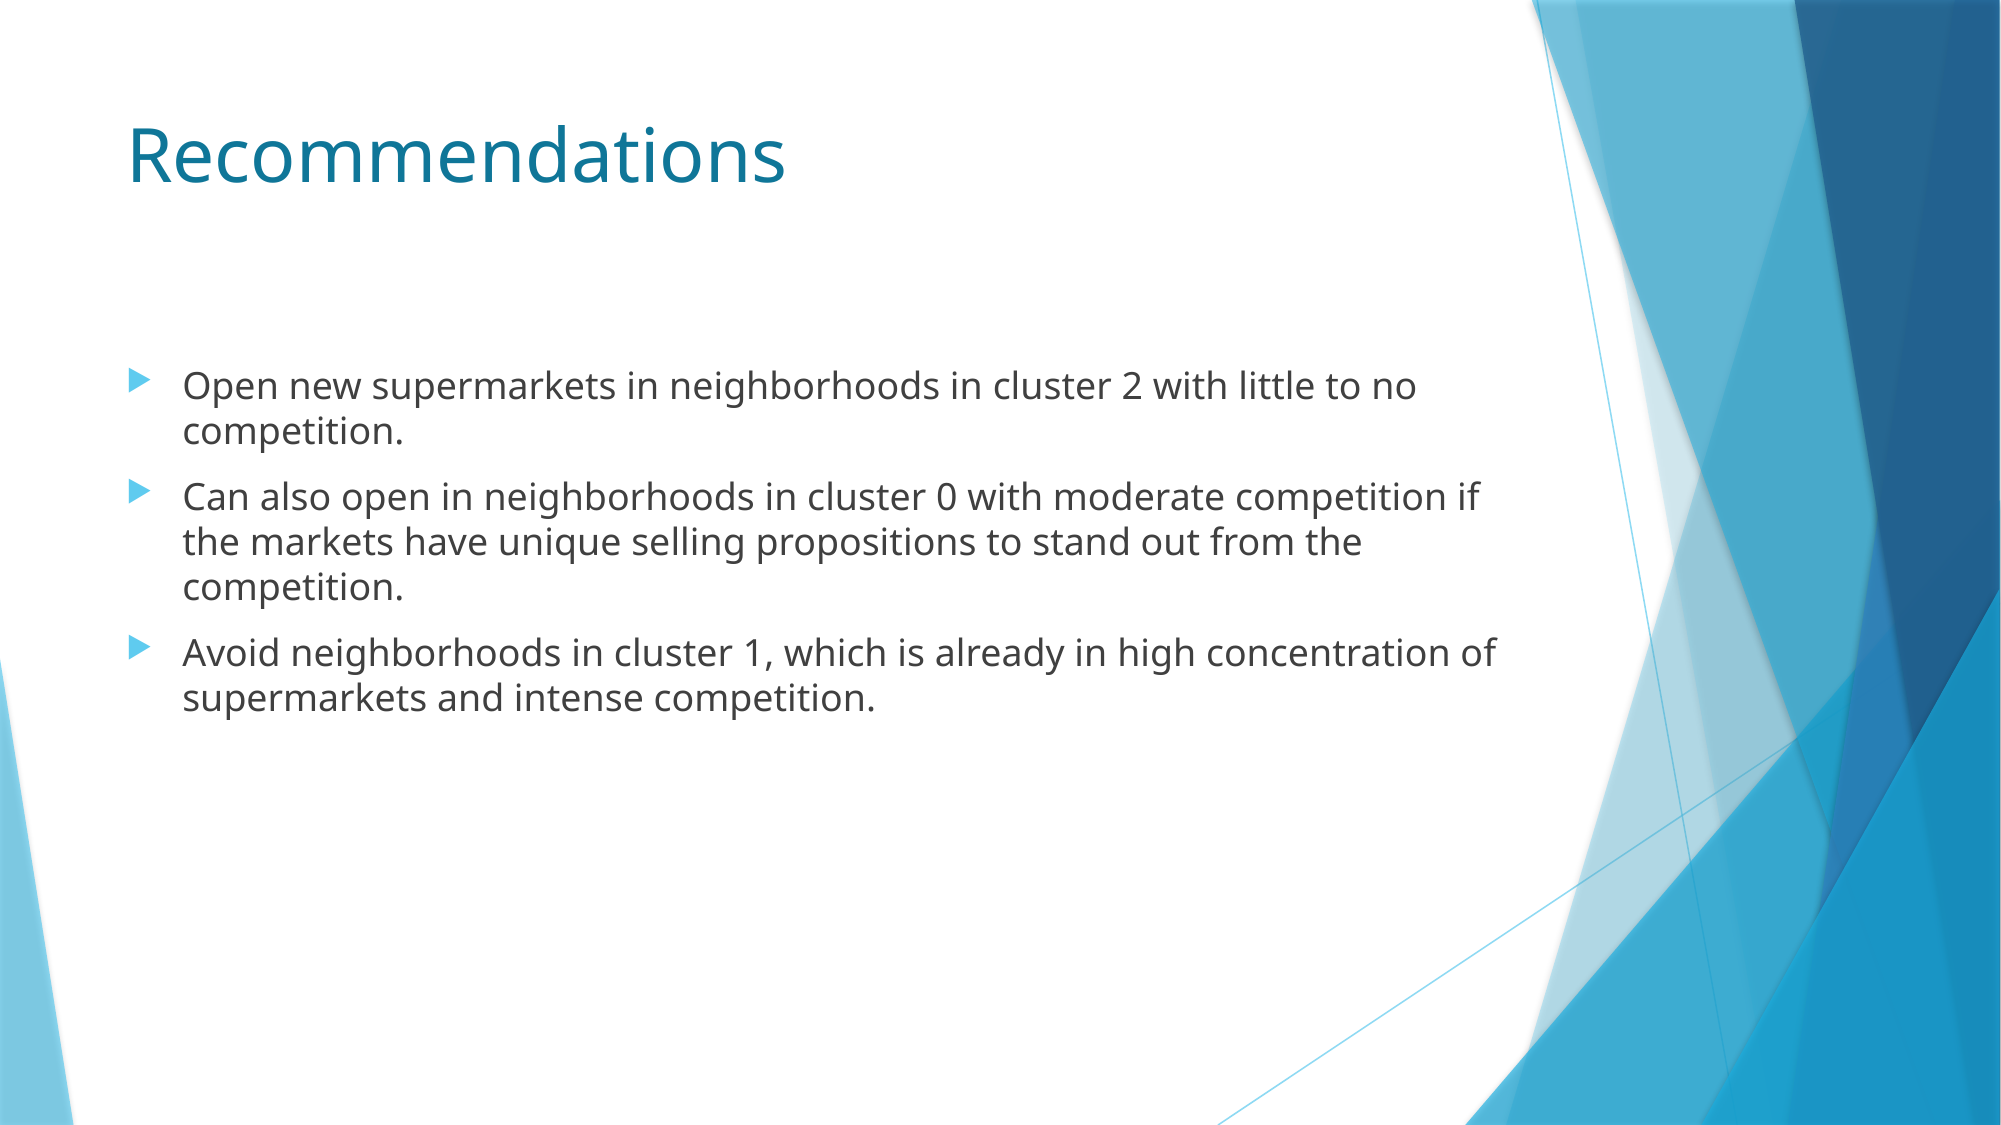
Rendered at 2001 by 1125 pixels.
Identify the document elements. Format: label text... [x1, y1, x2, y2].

title Recommendations [111, 99, 1522, 317]
list Open new supermarkets in neighborhoods in cluster 2 with little to no competition. Can also open in neighborhoods in cluster 0 with moderate competition if the markets have unique selling propositions to stand out from the competition. Avoid neighborhoods in cluster 1, which is already in high concentration of supermarkets and intense competition. [111, 354, 1522, 992]
